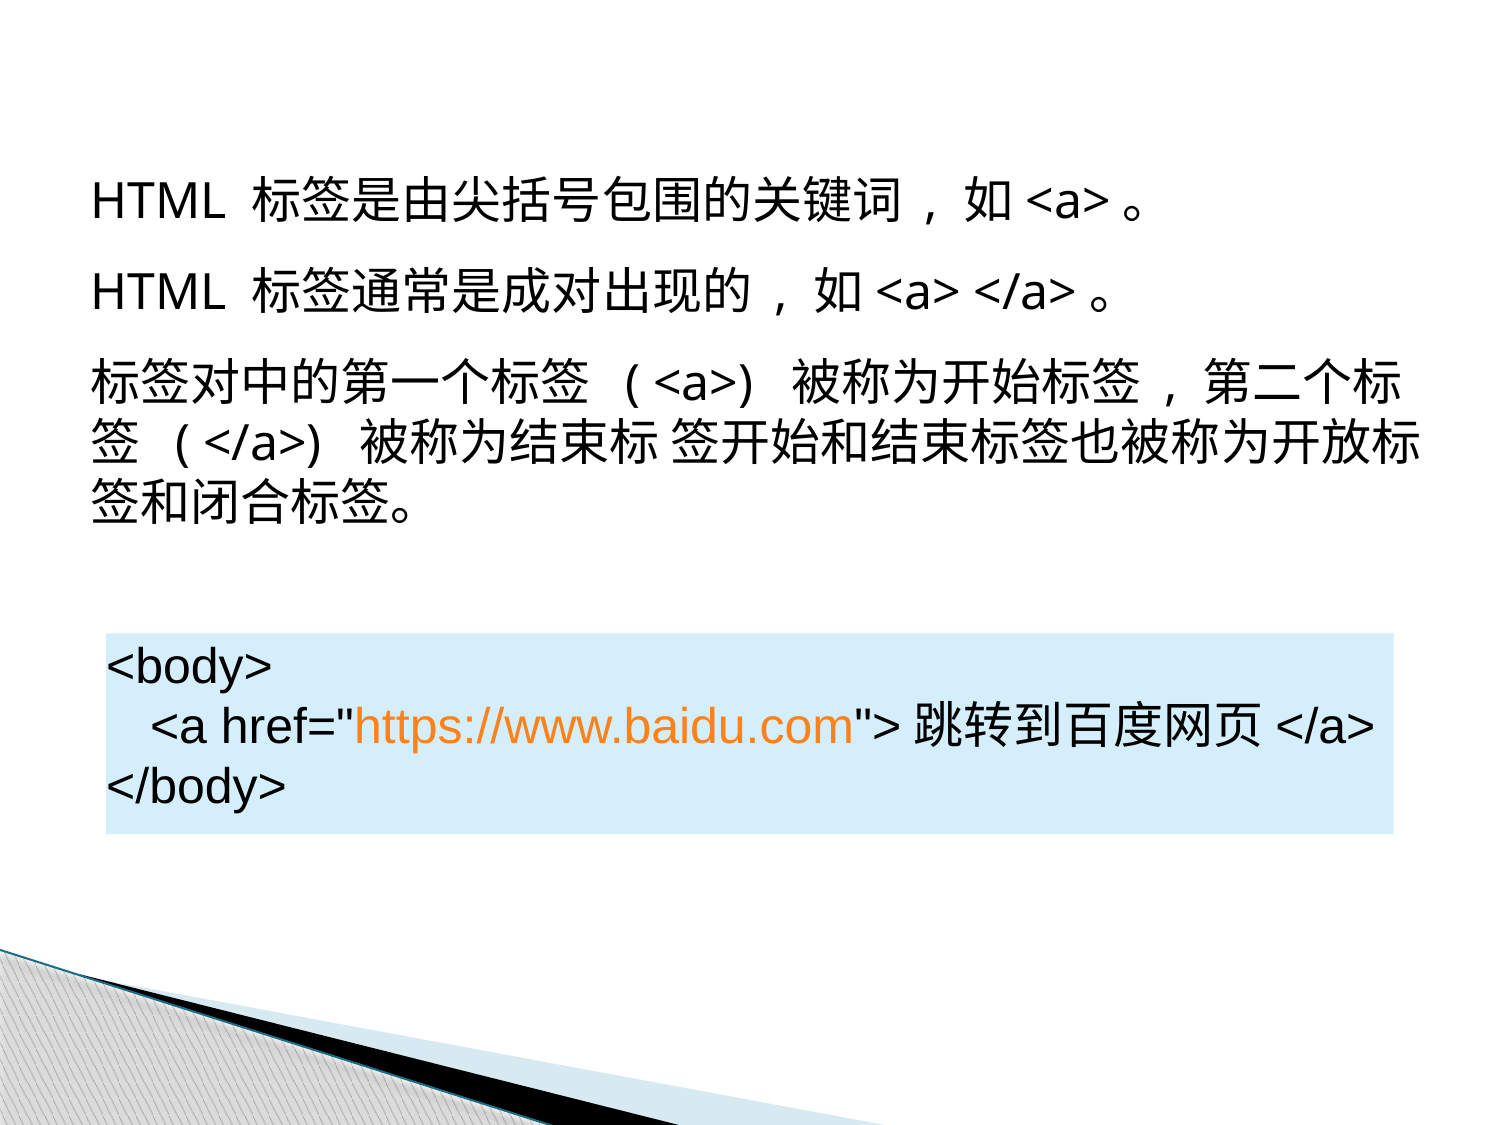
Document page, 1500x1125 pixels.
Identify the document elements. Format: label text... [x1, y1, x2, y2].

text_box <body> <a href="https://www.baidu.com">跳转到百度网页</a> </body> [106, 633, 1394, 835]
text_box HTML 标签是由尖括号包围的关键词 , 如<a>。 HTML 标签通常是成对出现的 , 如<a> </a>。 标签对中的第一个标签 ( <a>) 被称为开始标签 , 第二个标签 ( </a>) 被称为结束标 签开始和结束标签也被称为开放标签和闭合标签。 [75, 160, 1447, 538]
